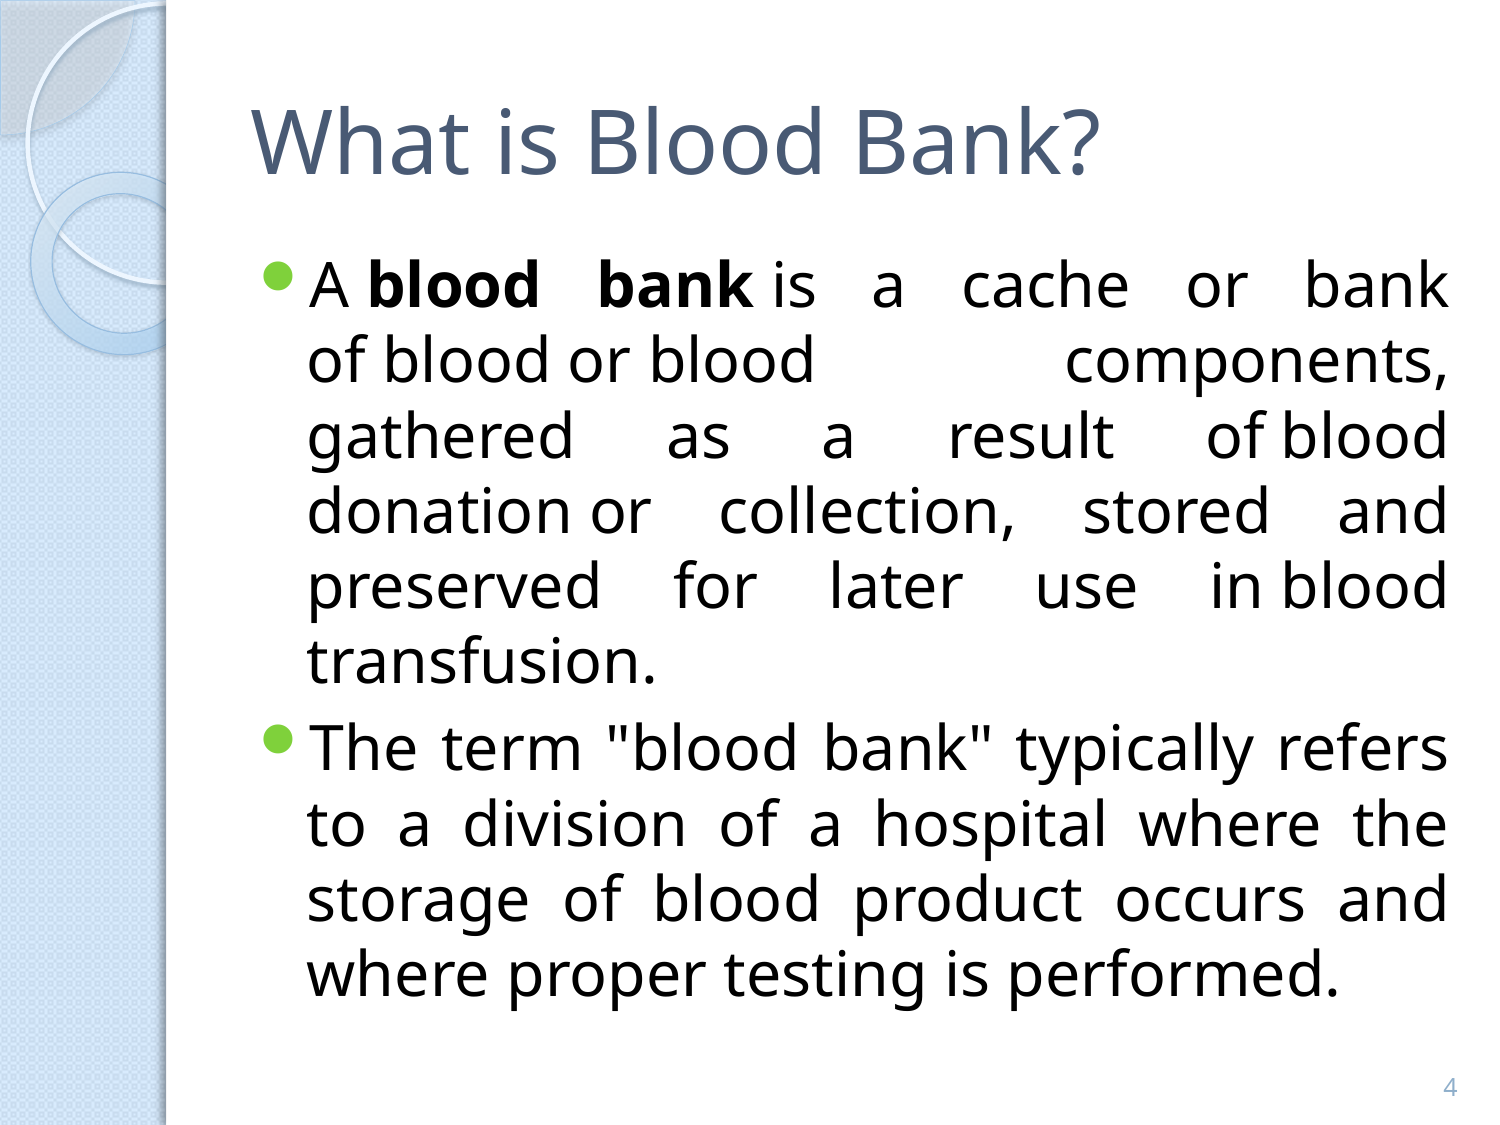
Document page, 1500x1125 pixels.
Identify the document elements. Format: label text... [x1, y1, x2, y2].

title What is Blood Bank? [235, 45, 1466, 233]
slide_number 4 [1413, 1034, 1488, 1113]
list A blood bank is a cache or bank of blood or blood components, gathered as a result of blood donation or collection, stored and preserved for later use in blood transfusion. The term "blood bank" typically refers to a division of a hospital where the storage of blood product occurs and where proper testing is performed. [235, 237, 1466, 1025]
